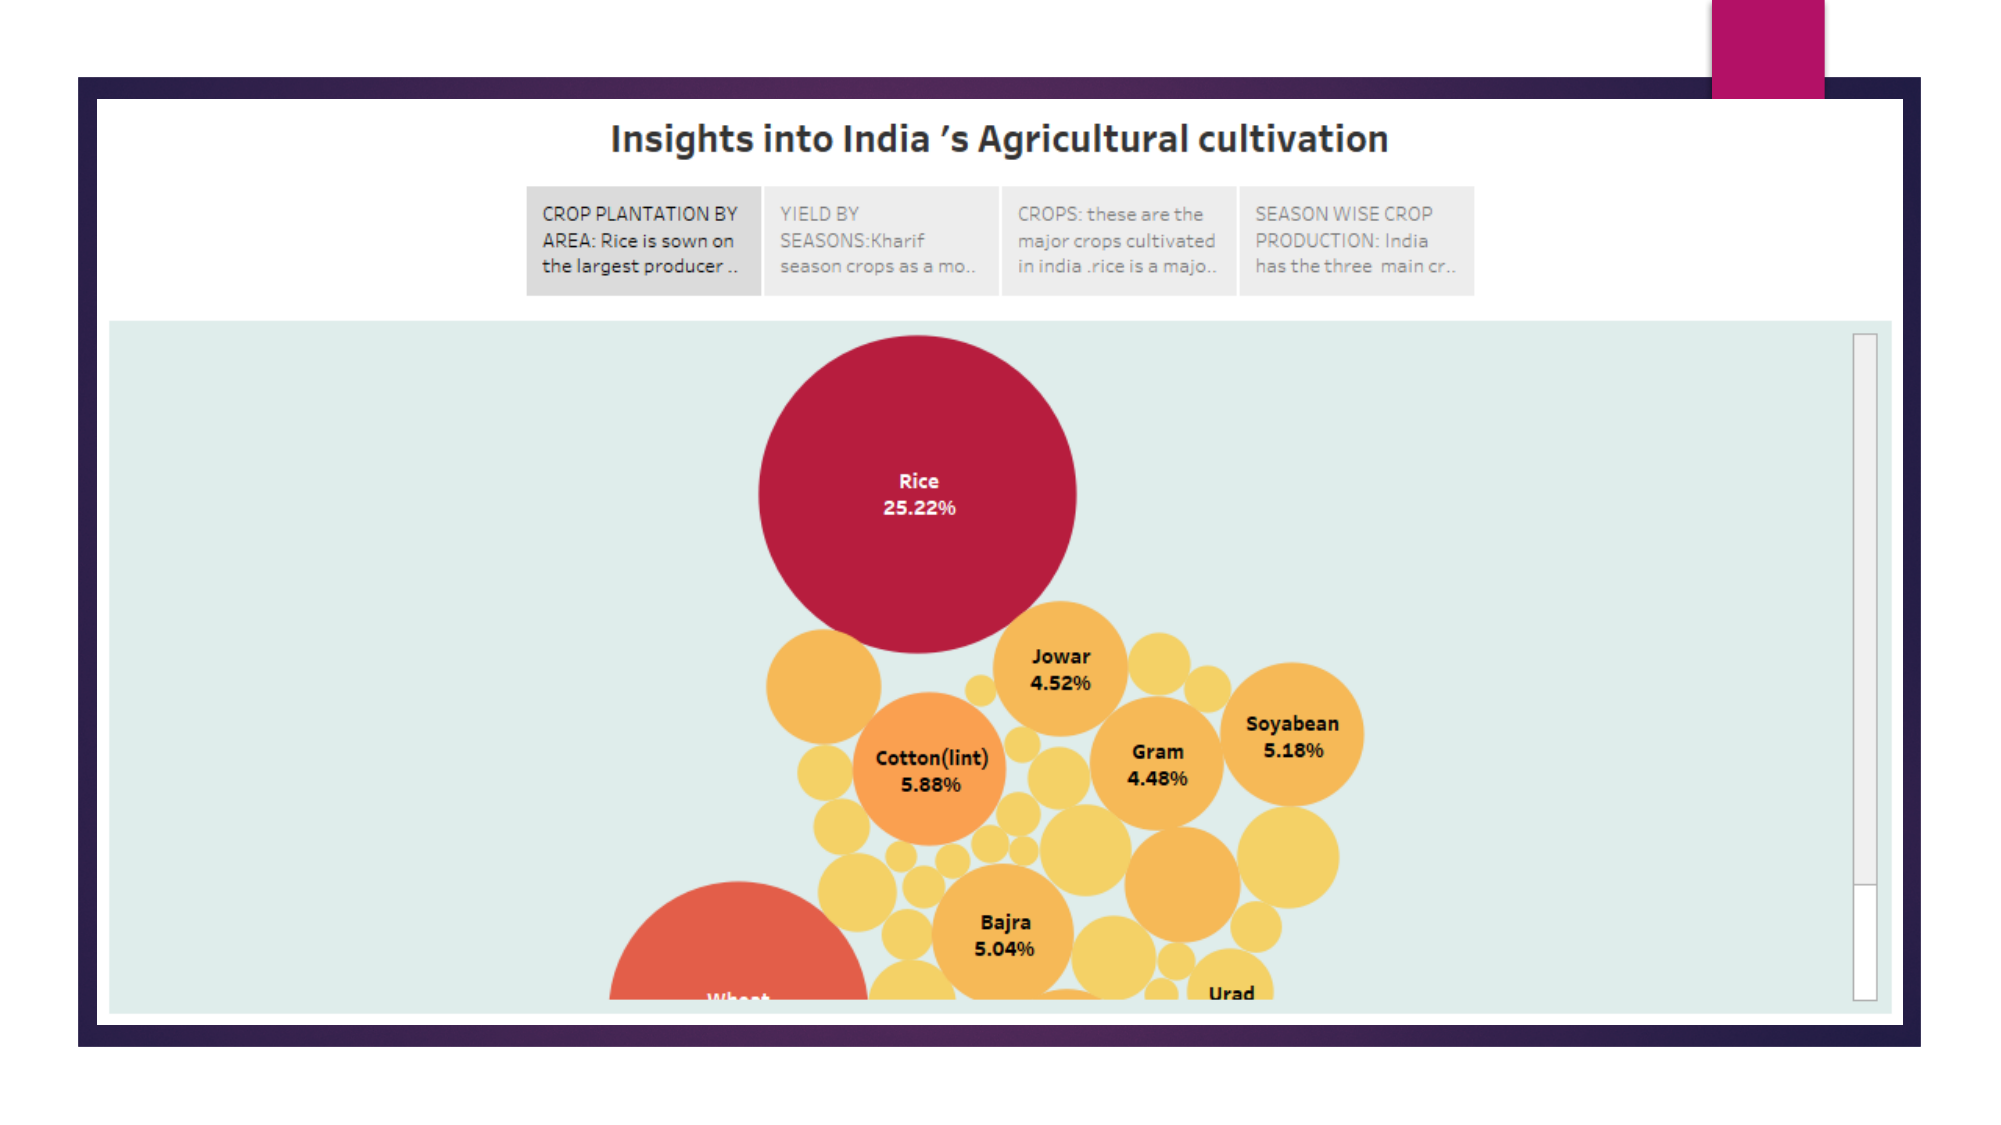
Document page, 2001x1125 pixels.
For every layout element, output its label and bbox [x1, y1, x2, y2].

picture [97, 99, 1903, 1026]
